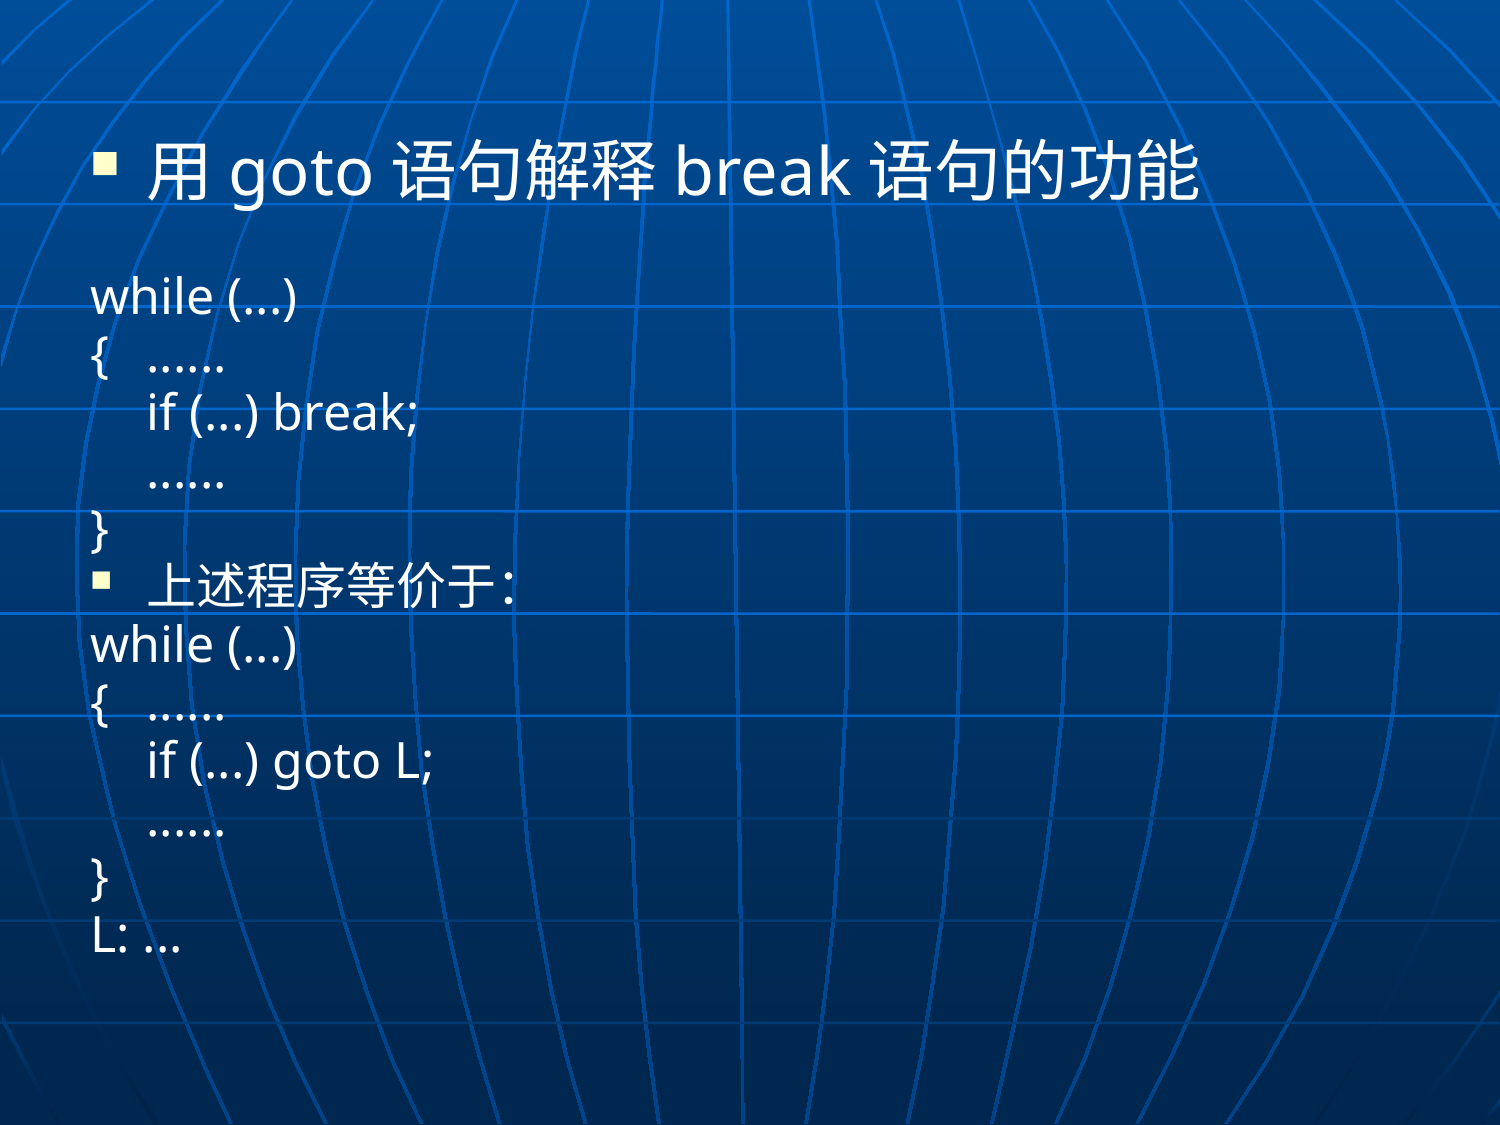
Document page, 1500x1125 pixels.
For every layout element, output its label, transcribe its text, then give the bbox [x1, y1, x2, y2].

list 用goto语句解释break语句的功能 while (...) { ...... if (...) break; ...... } 上述程序等价于： while (...) { ...... if (...) goto L; ...... } L: ... [75, 137, 1425, 1059]
